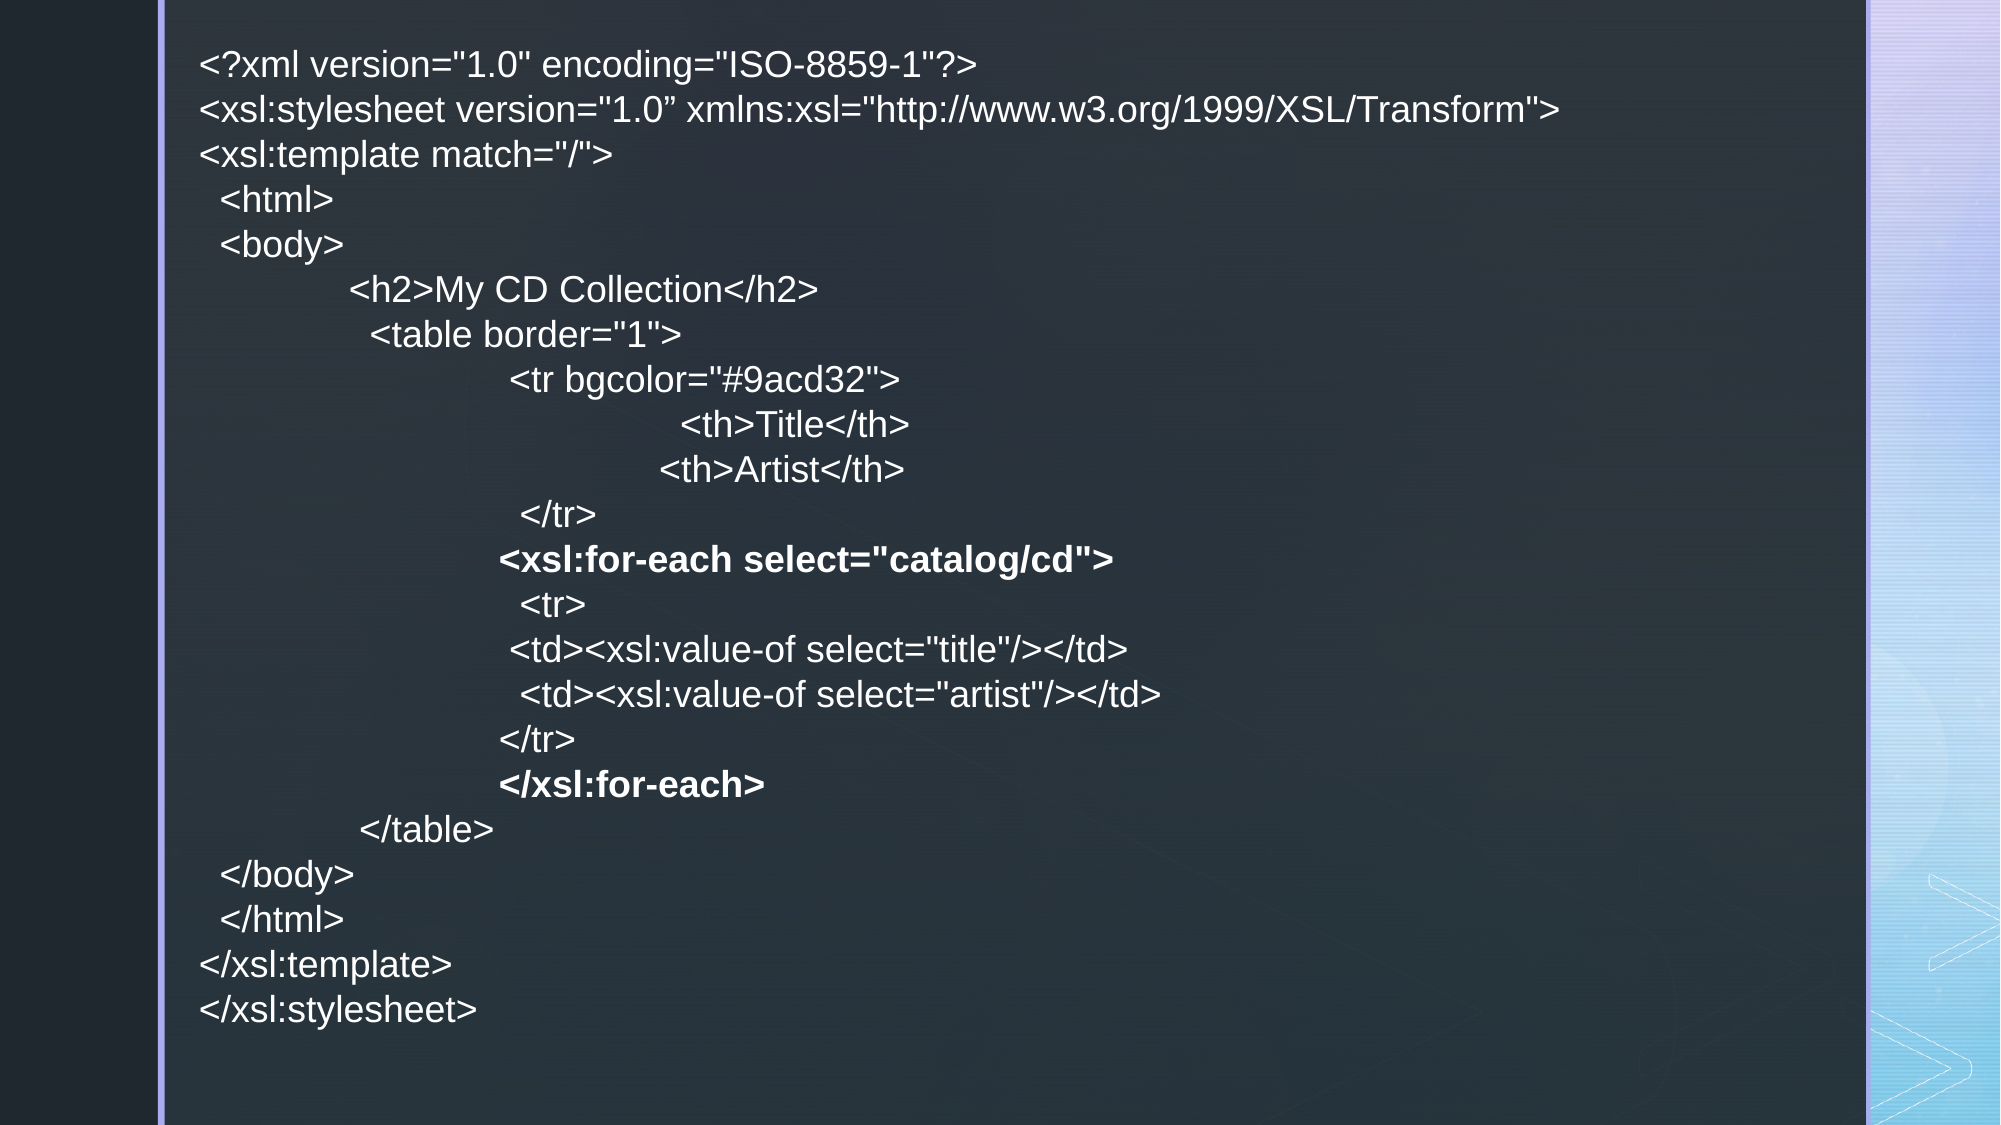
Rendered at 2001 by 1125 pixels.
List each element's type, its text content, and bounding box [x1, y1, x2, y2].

picture [1871, 0, 2001, 1125]
text_box <?xml version="1.0" encoding="ISO-8859-1"?> <xsl:stylesheet version="1.0” xmlns:xsl="http://www.w3.org/1999/XSL/Transform"> <xsl:template match="/"> <html> <body> <h2>My CD Collection</h2> <table border="1"> <tr bgcolor="#9acd32"> <th>Title</th> <th>Artist</th> </tr> <xsl:for-each select="catalog/cd"> <tr> <td><xsl:value-of select="title"/></td> <td><xsl:value-of select="artist"/></td> </tr> </xsl:for-each> </table> </body> </html> </xsl:template> </xsl:stylesheet> [184, 32, 1762, 1038]
